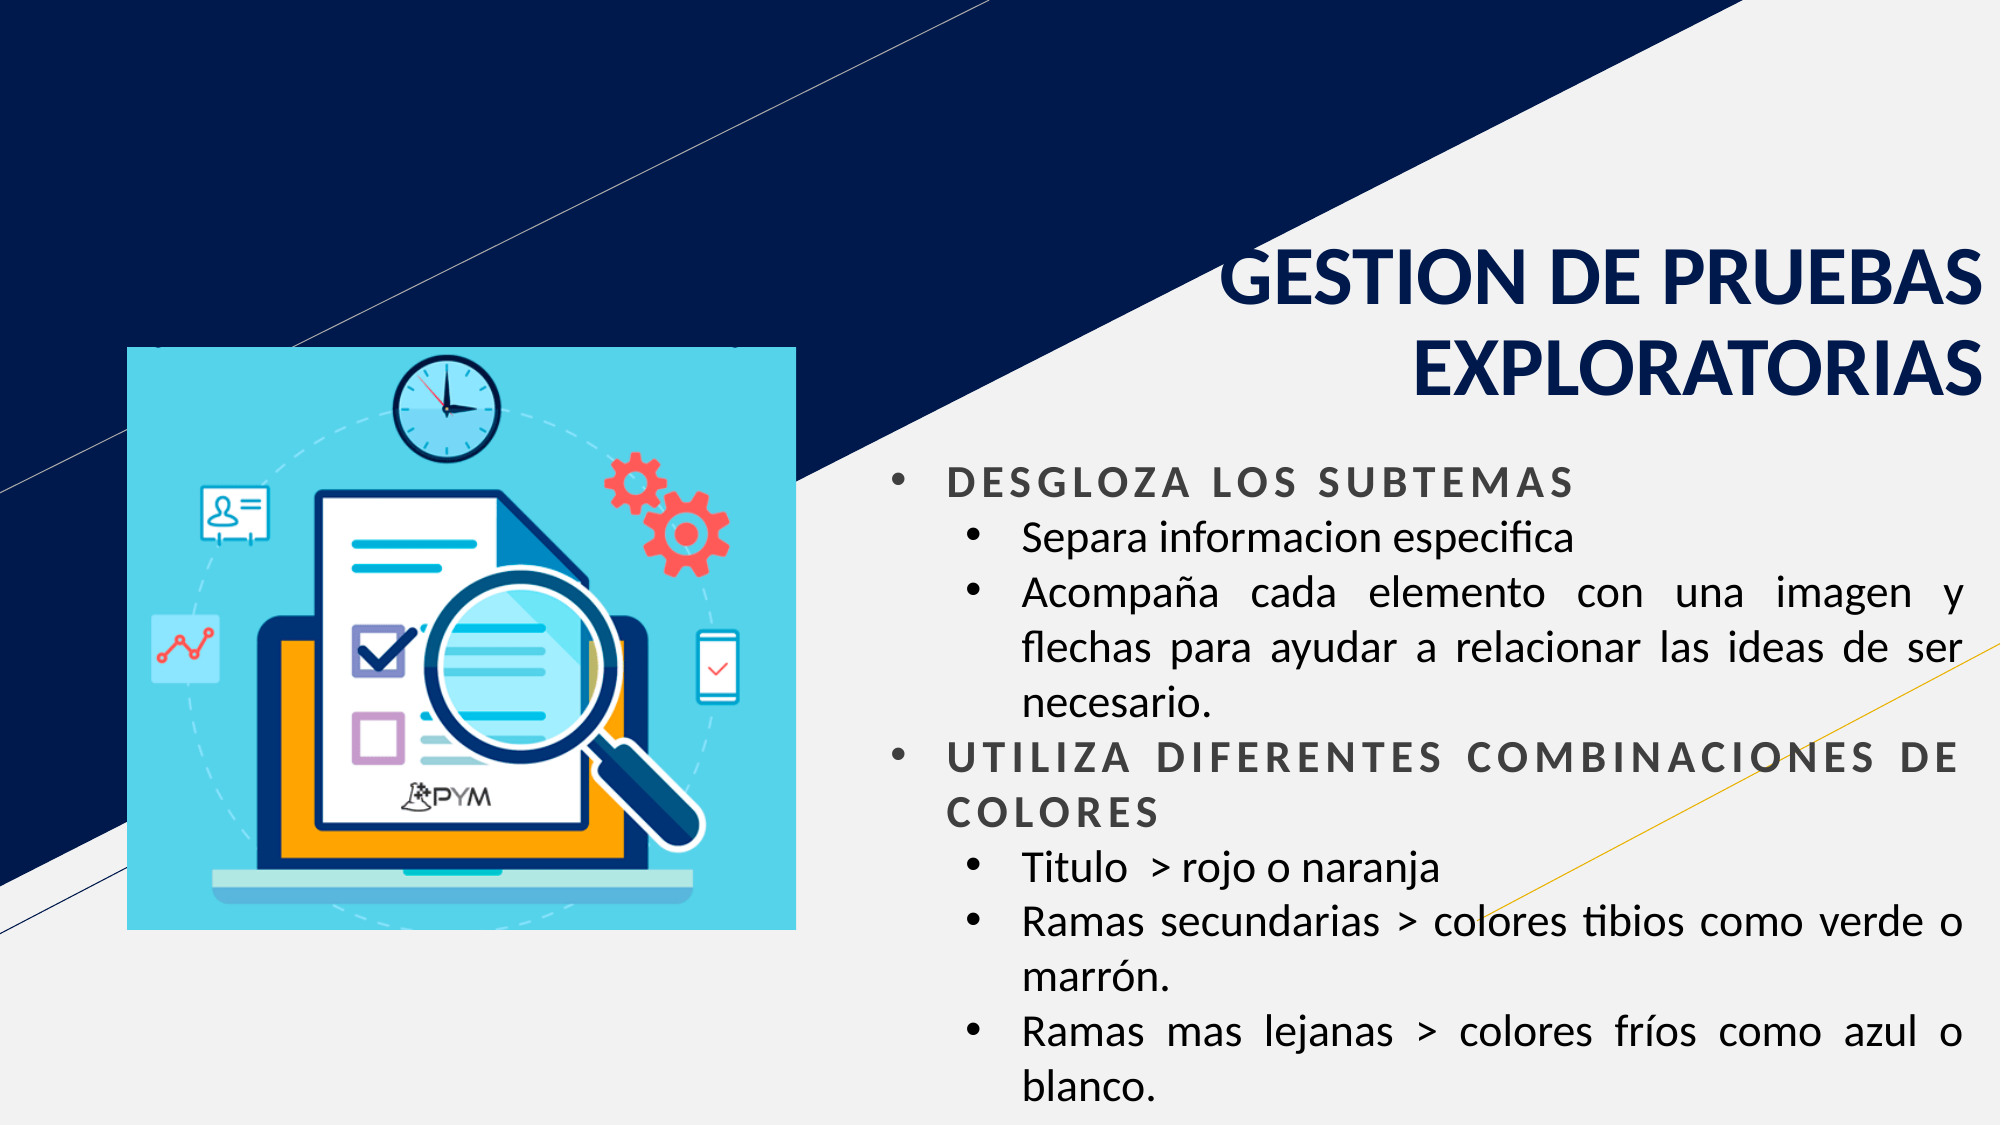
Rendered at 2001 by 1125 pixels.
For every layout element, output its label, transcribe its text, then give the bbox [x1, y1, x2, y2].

picture [126, 347, 797, 930]
subtitle DESGLOZA LOS SUBTEMAS Separa informacion especifica Acompaña cada elemento con una imagen y flechas para ayudar a relacionar las ideas de ser necesario. UTILIZA DIFERENTES COMBINACIONES DE COLORES Titulo > rojo o naranja Ramas secundarias > colores tibios como verde o marrón. Ramas mas lejanas > colores fríos como azul o blanco. [875, 443, 1980, 1064]
title GESTION DE PRUEBAS EXPLORATORIAS [1203, 148, 2000, 414]
